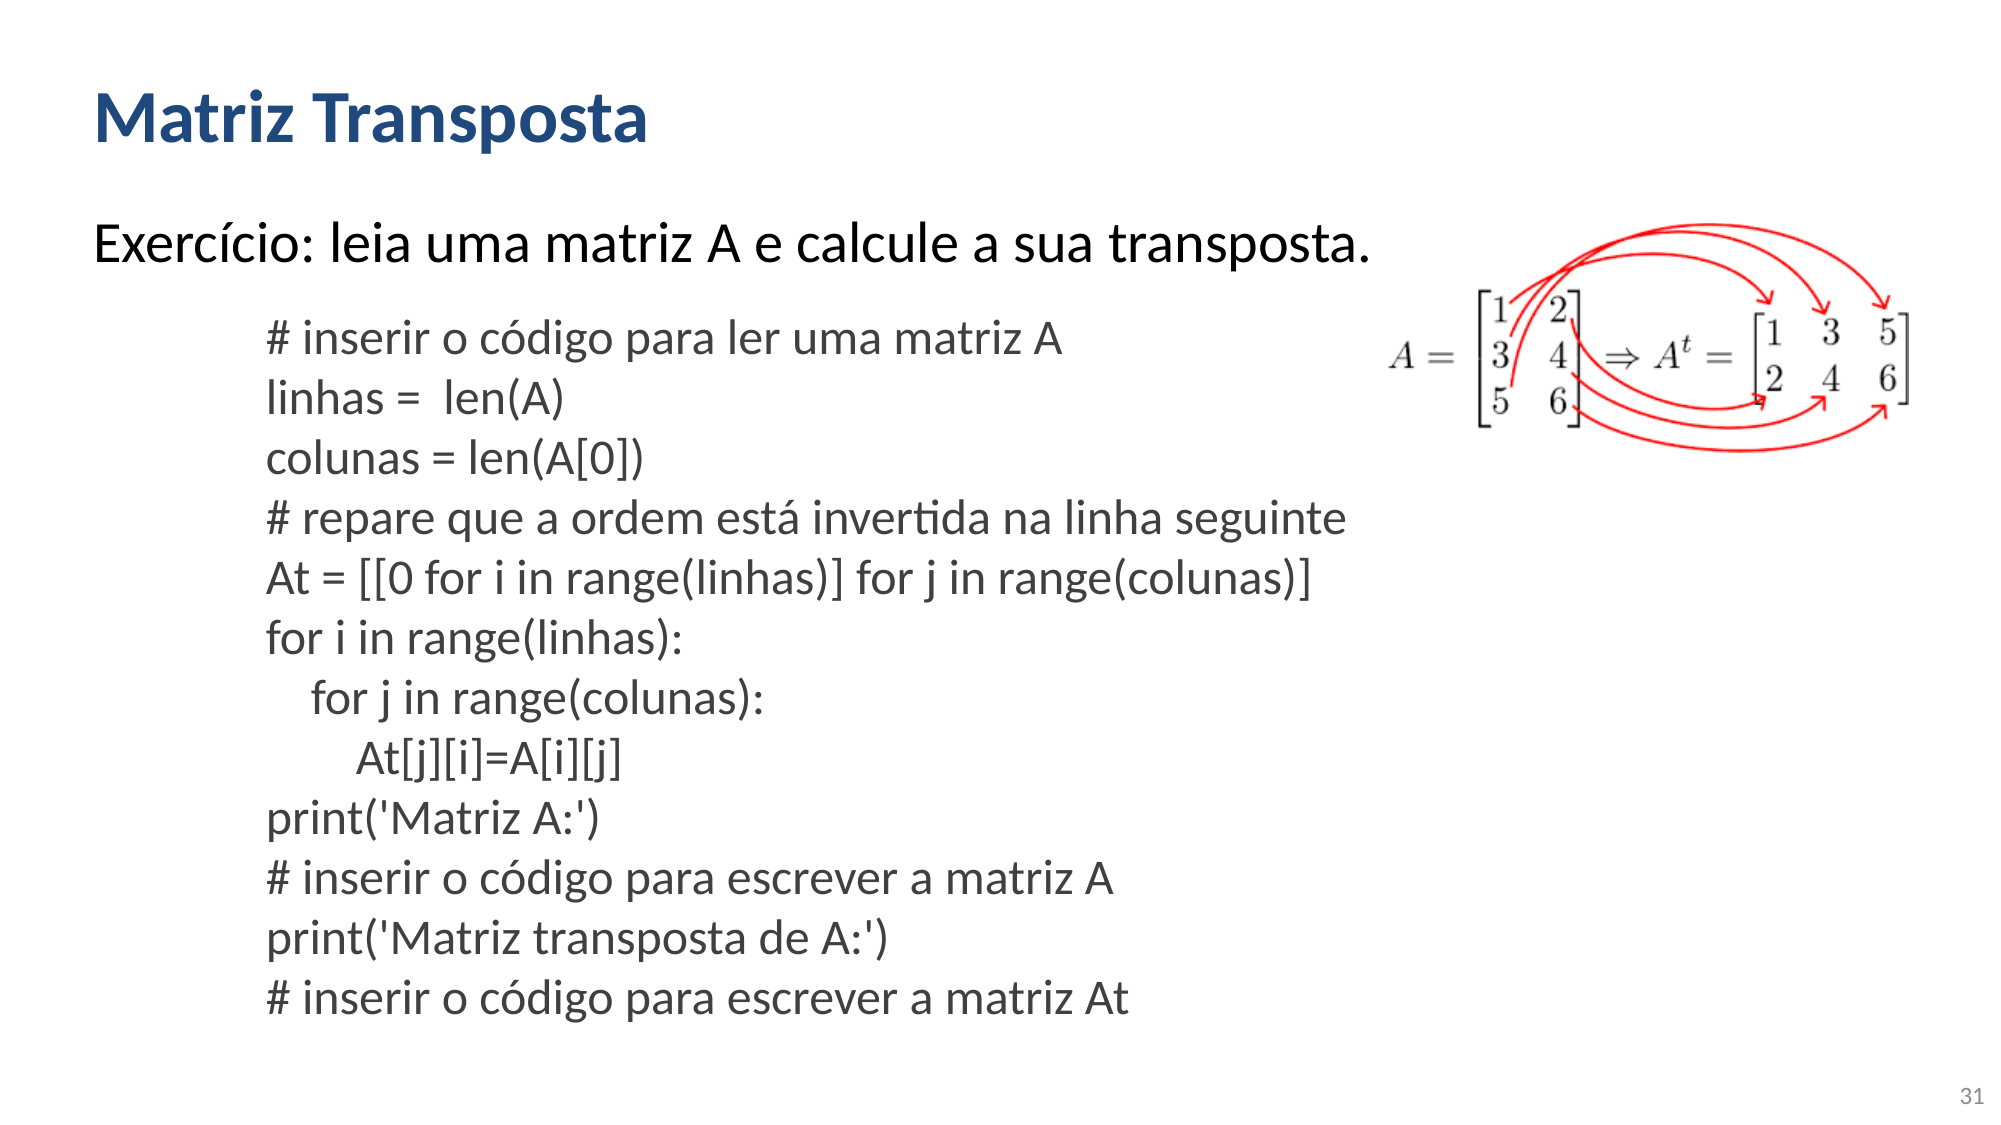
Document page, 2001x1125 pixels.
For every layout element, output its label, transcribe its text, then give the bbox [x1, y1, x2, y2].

picture [1388, 223, 1909, 453]
text_box 31 [1650, 1065, 2000, 1125]
list Exercício: leia uma matriz A e calcule a sua transposta. [78, 196, 1909, 381]
text_box # inserir o código para ler uma matriz A linhas = len(A) colunas = len(A[0]) # repare que a ordem está invertida na linha seguinte At = [[0 for i in range(linhas)] for j in range(colunas)] for i in range(linhas): for j in range(colunas): At[j][i]=A[i][j] print('Matriz A:') # inserir o código para escrever a matriz A print('Matriz transposta de A:') # inserir o código para escrever a matriz At [251, 297, 1562, 1092]
title Matriz Transposta [78, 19, 1665, 196]
